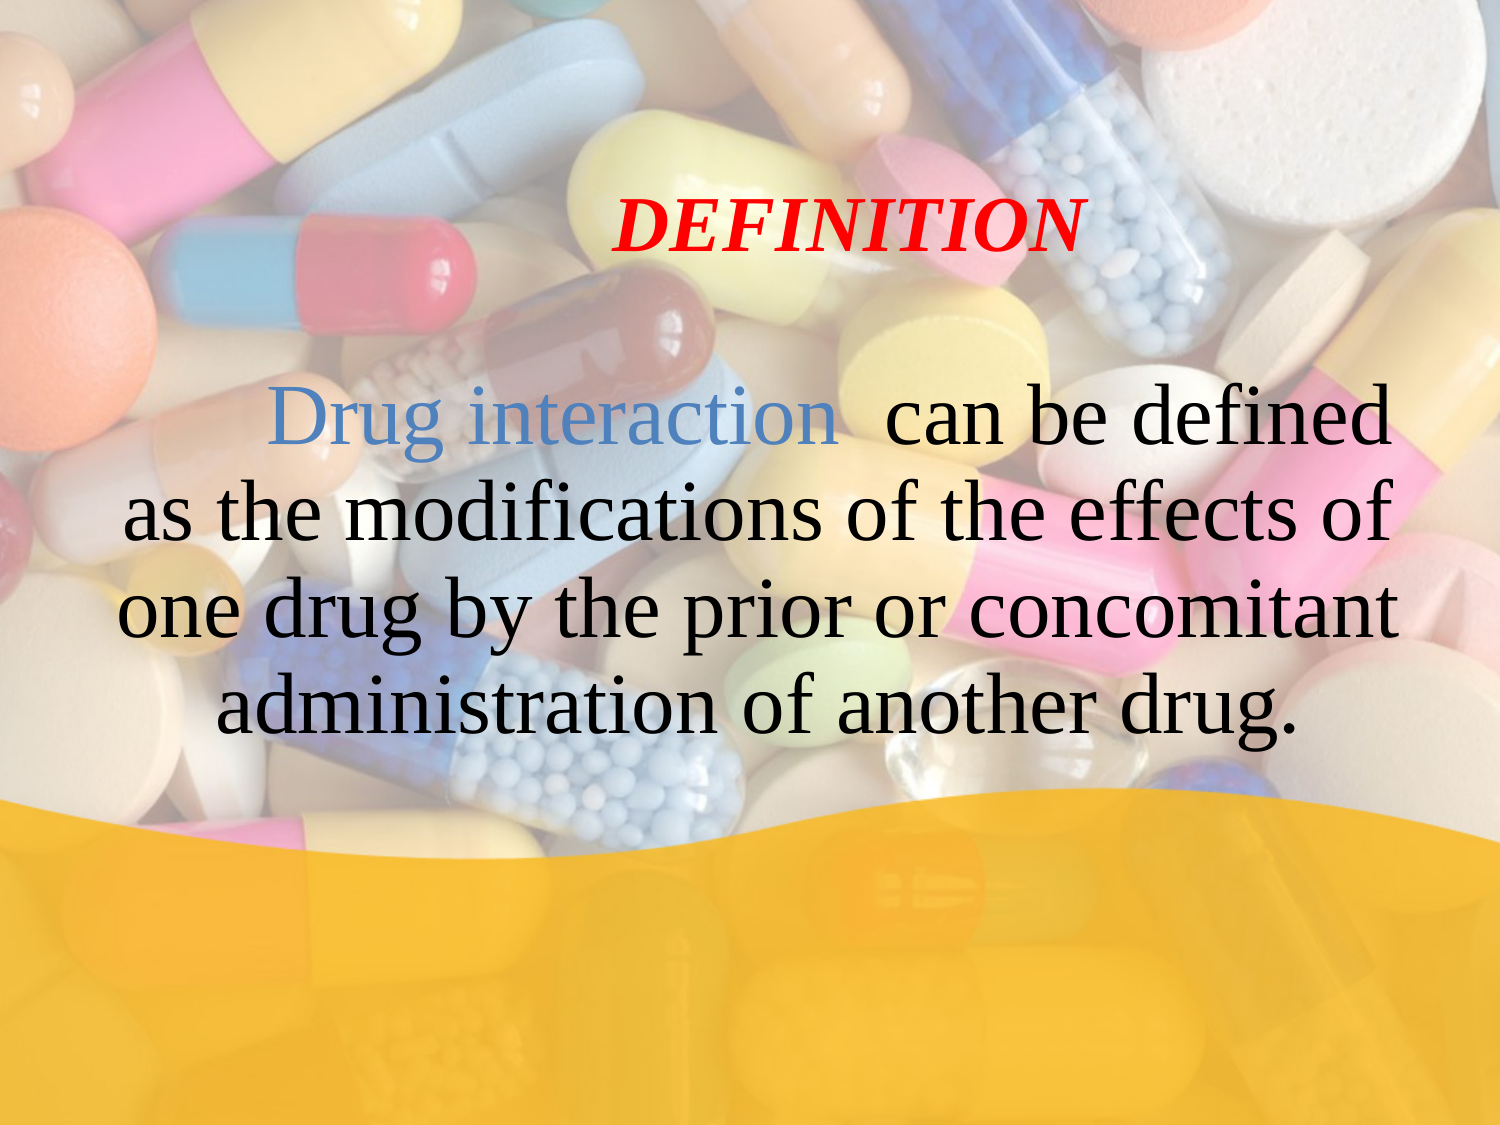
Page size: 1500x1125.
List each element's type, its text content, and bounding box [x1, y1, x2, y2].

picture [0, 0, 1500, 1125]
title DEFINITION Drug interaction can be defined as the modifications of the effects of one drug by the prior or concomitant administration of another drug. [37, 128, 1451, 801]
